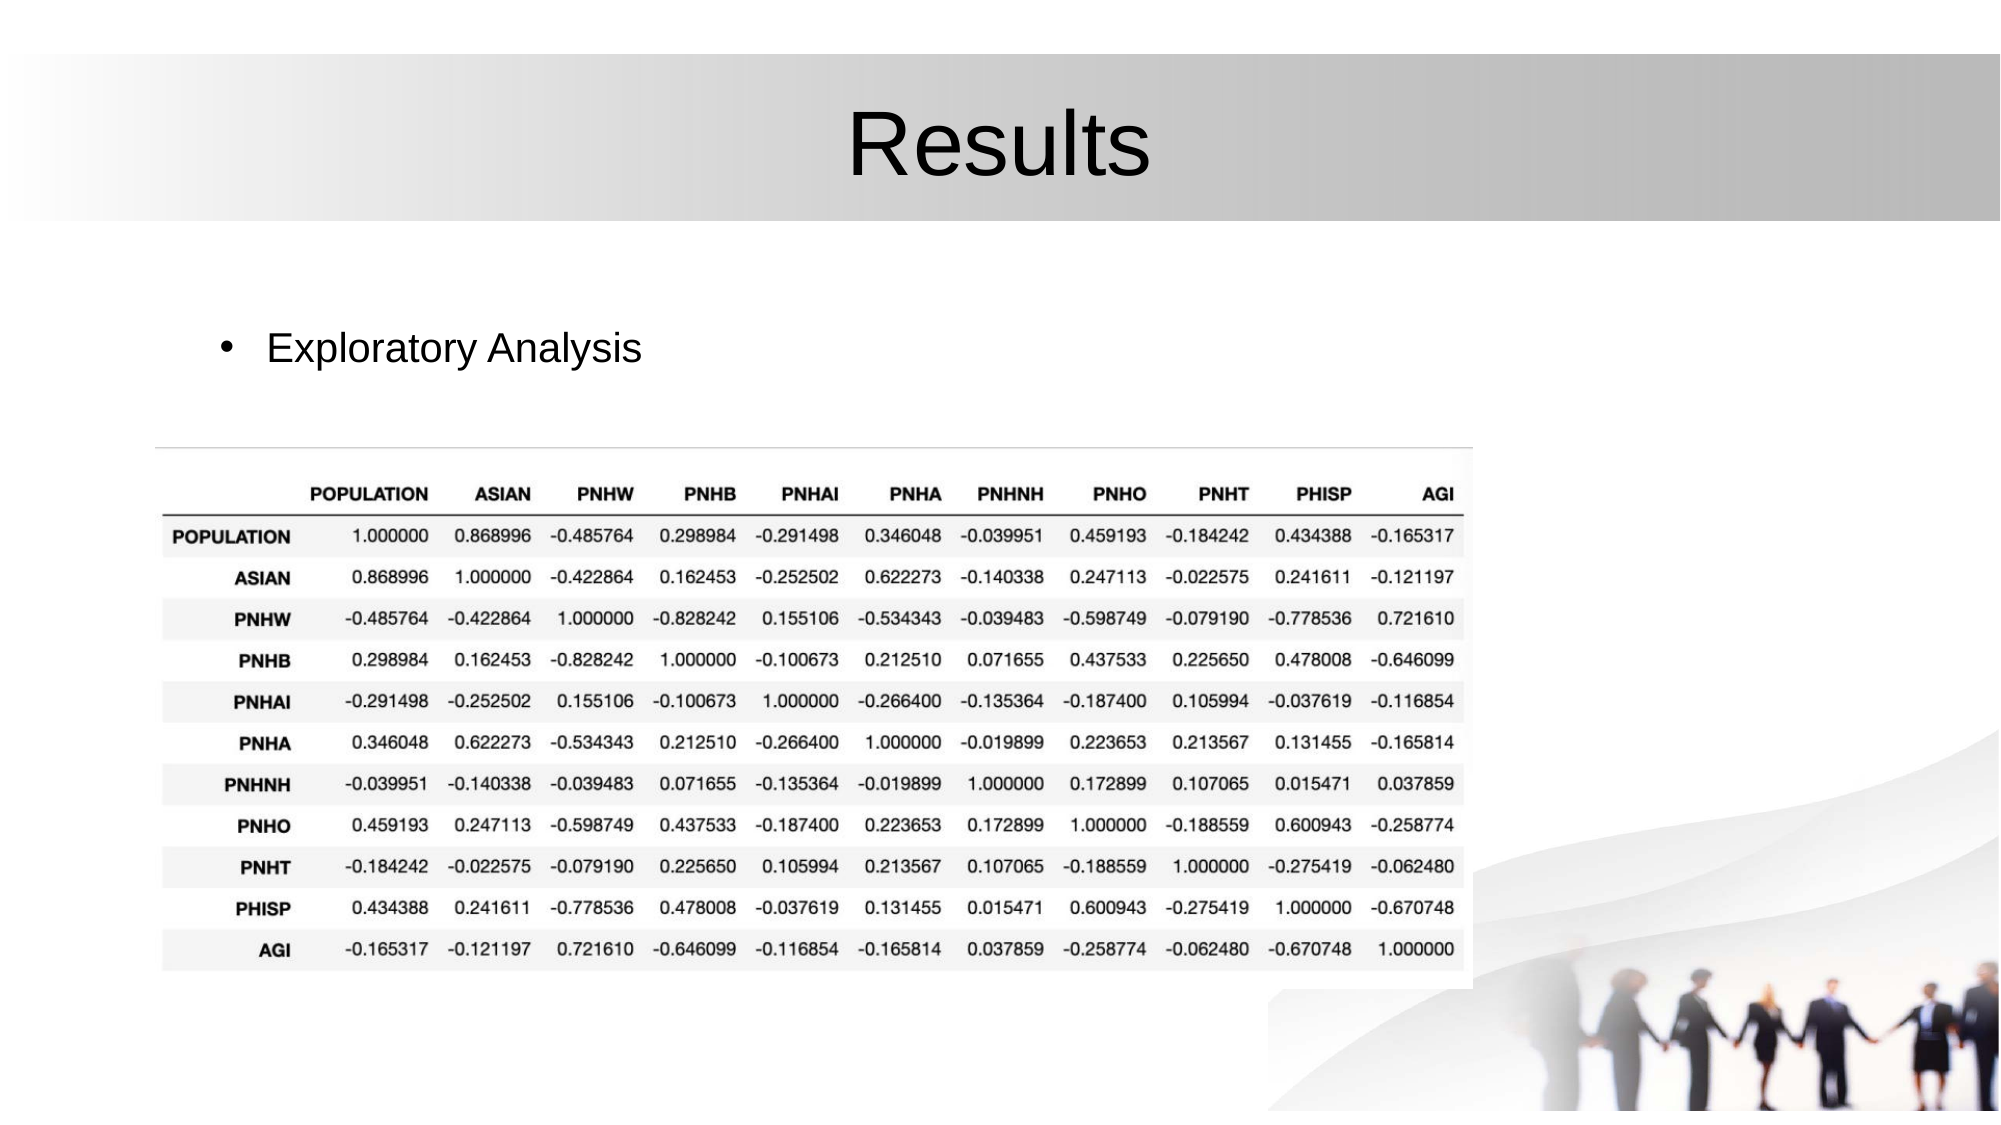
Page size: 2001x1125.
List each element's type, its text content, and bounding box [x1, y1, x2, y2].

picture [1268, 728, 1999, 1111]
text_box Exploratory Analysis [204, 313, 1355, 379]
title Results [99, 44, 1901, 233]
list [155, 447, 1473, 989]
